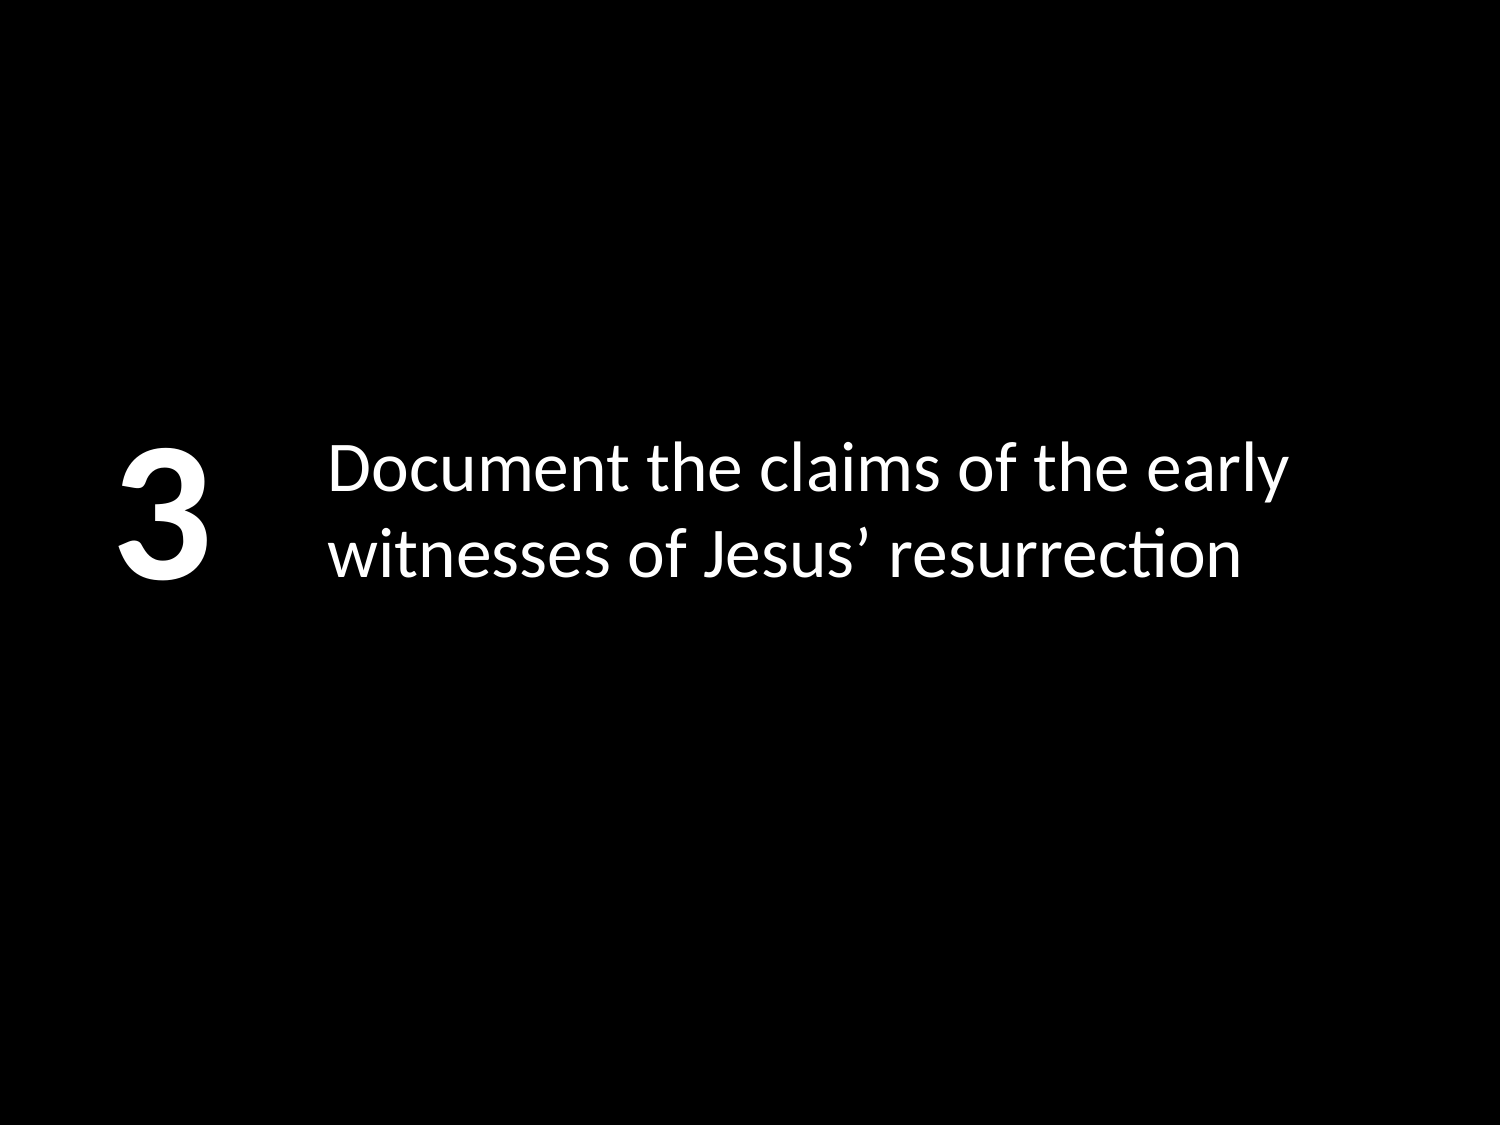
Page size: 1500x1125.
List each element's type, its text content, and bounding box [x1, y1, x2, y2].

list 3 [0, 262, 213, 738]
title Document the claims of the early witnesses of Jesus’ resurrection [312, 412, 1500, 600]
